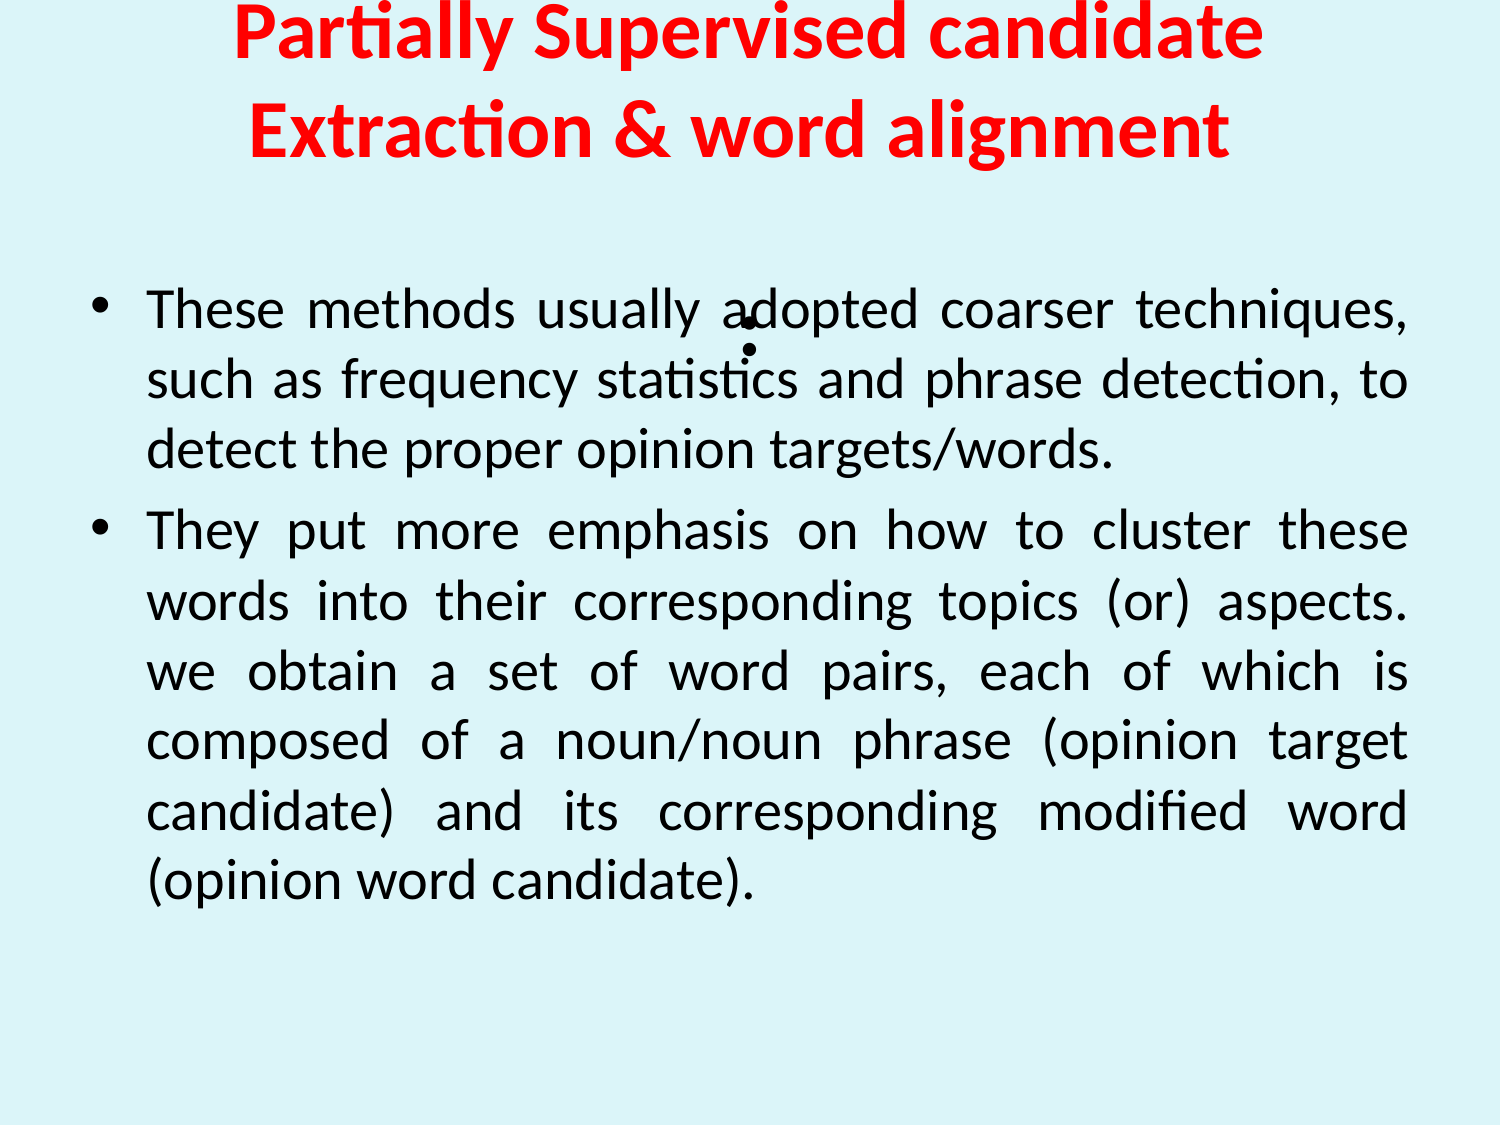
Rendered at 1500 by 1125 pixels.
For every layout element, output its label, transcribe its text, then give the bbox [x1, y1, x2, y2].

list These methods usually adopted coarser techniques, such as frequency statistics and phrase detection, to detect the proper opinion targets/words. They put more emphasis on how to cluster these words into their corresponding topics (or) aspects. we obtain a set of word pairs, each of which is composed of a noun/noun phrase (opinion target candidate) and its corresponding modified word (opinion word candidate). [75, 262, 1425, 1005]
title Partially Supervised candidate Extraction & word alignment : [75, 0, 1425, 150]
